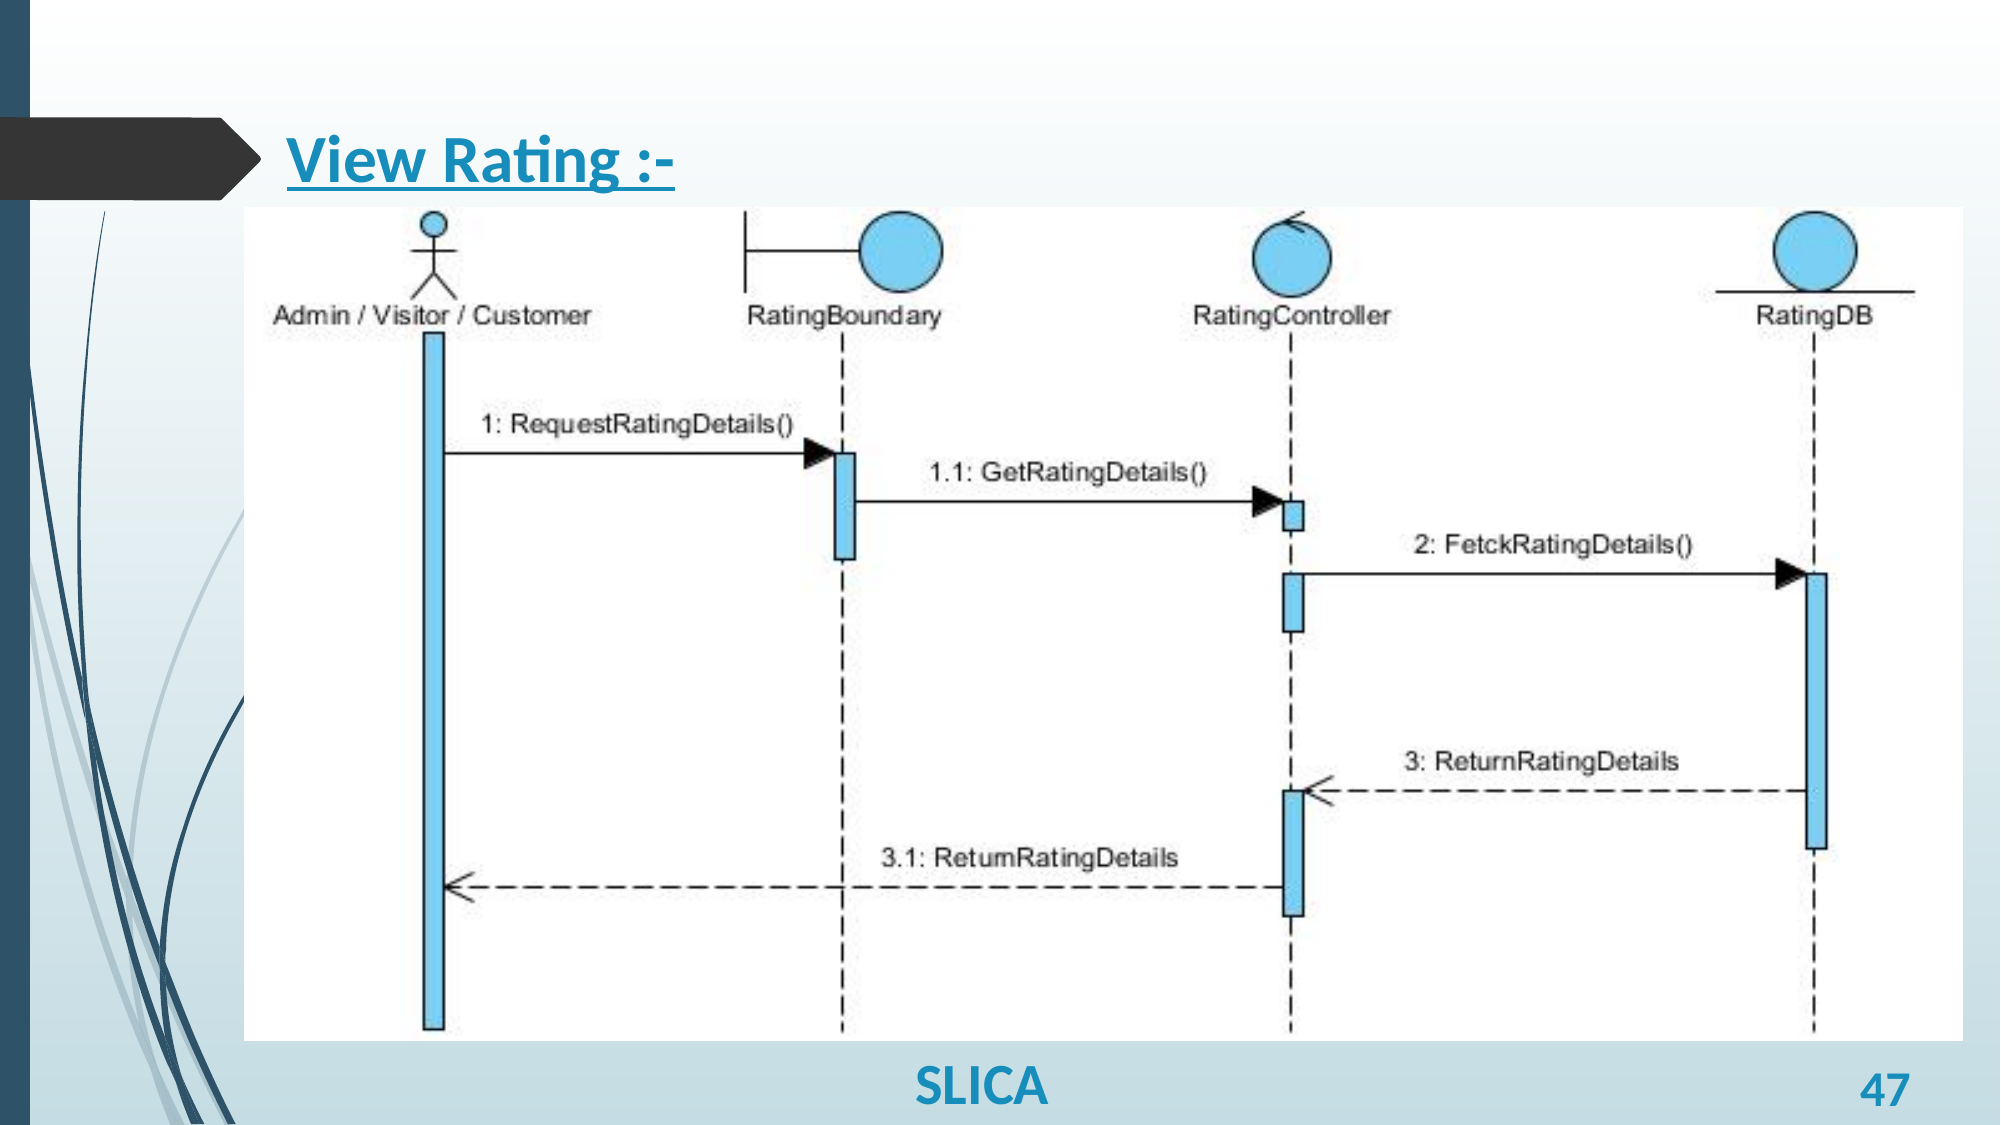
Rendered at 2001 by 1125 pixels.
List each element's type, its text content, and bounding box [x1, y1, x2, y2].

picture [244, 206, 1963, 1041]
title View Rating :- [271, 107, 786, 203]
text_box 47 [1845, 1052, 1927, 1125]
text_box SLICA [900, 1052, 1067, 1125]
